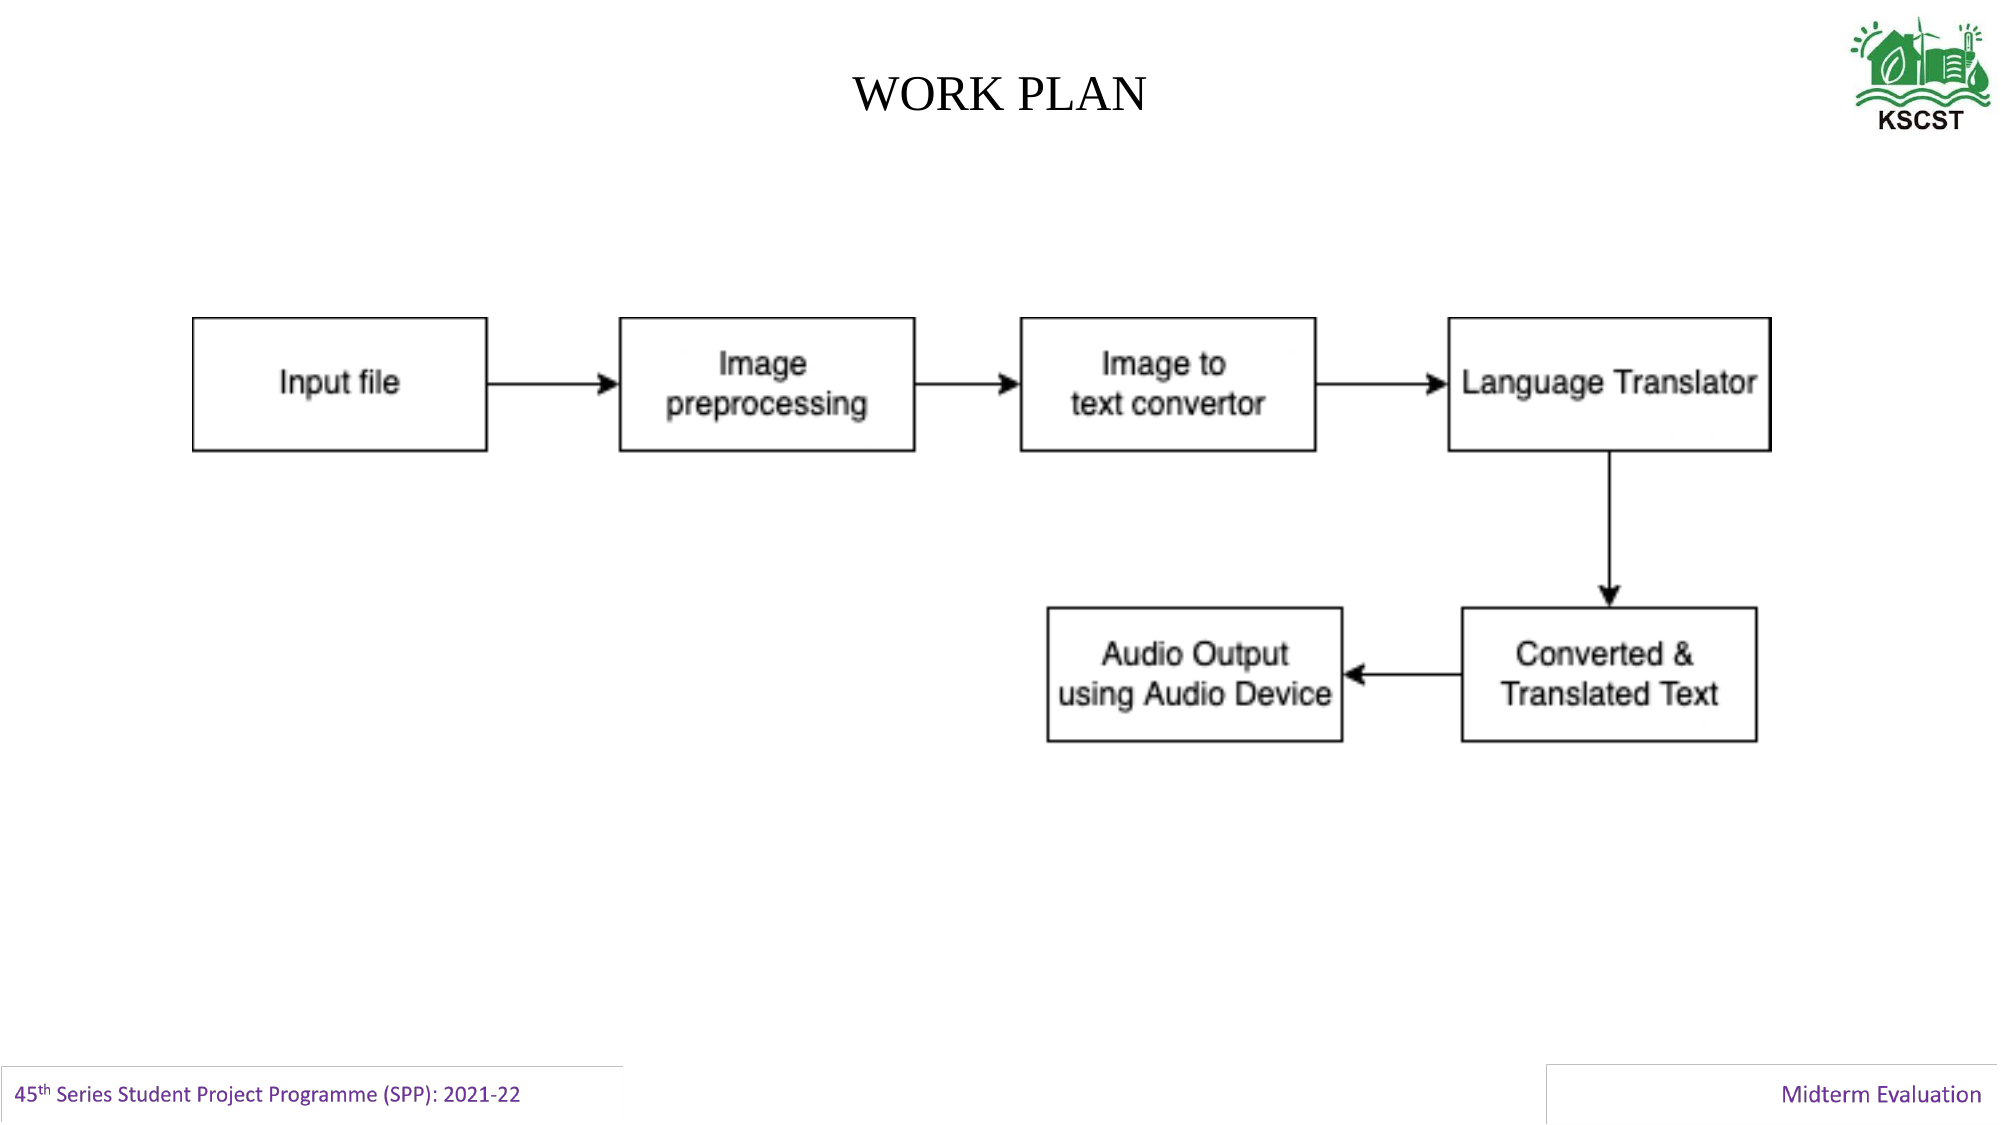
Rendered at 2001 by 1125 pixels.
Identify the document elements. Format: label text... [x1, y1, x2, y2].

picture [1842, 0, 1998, 146]
title WORK PLAN [137, 59, 1863, 120]
picture [192, 316, 1772, 746]
picture [0, 1065, 624, 1123]
picture [1545, 1063, 1998, 1125]
